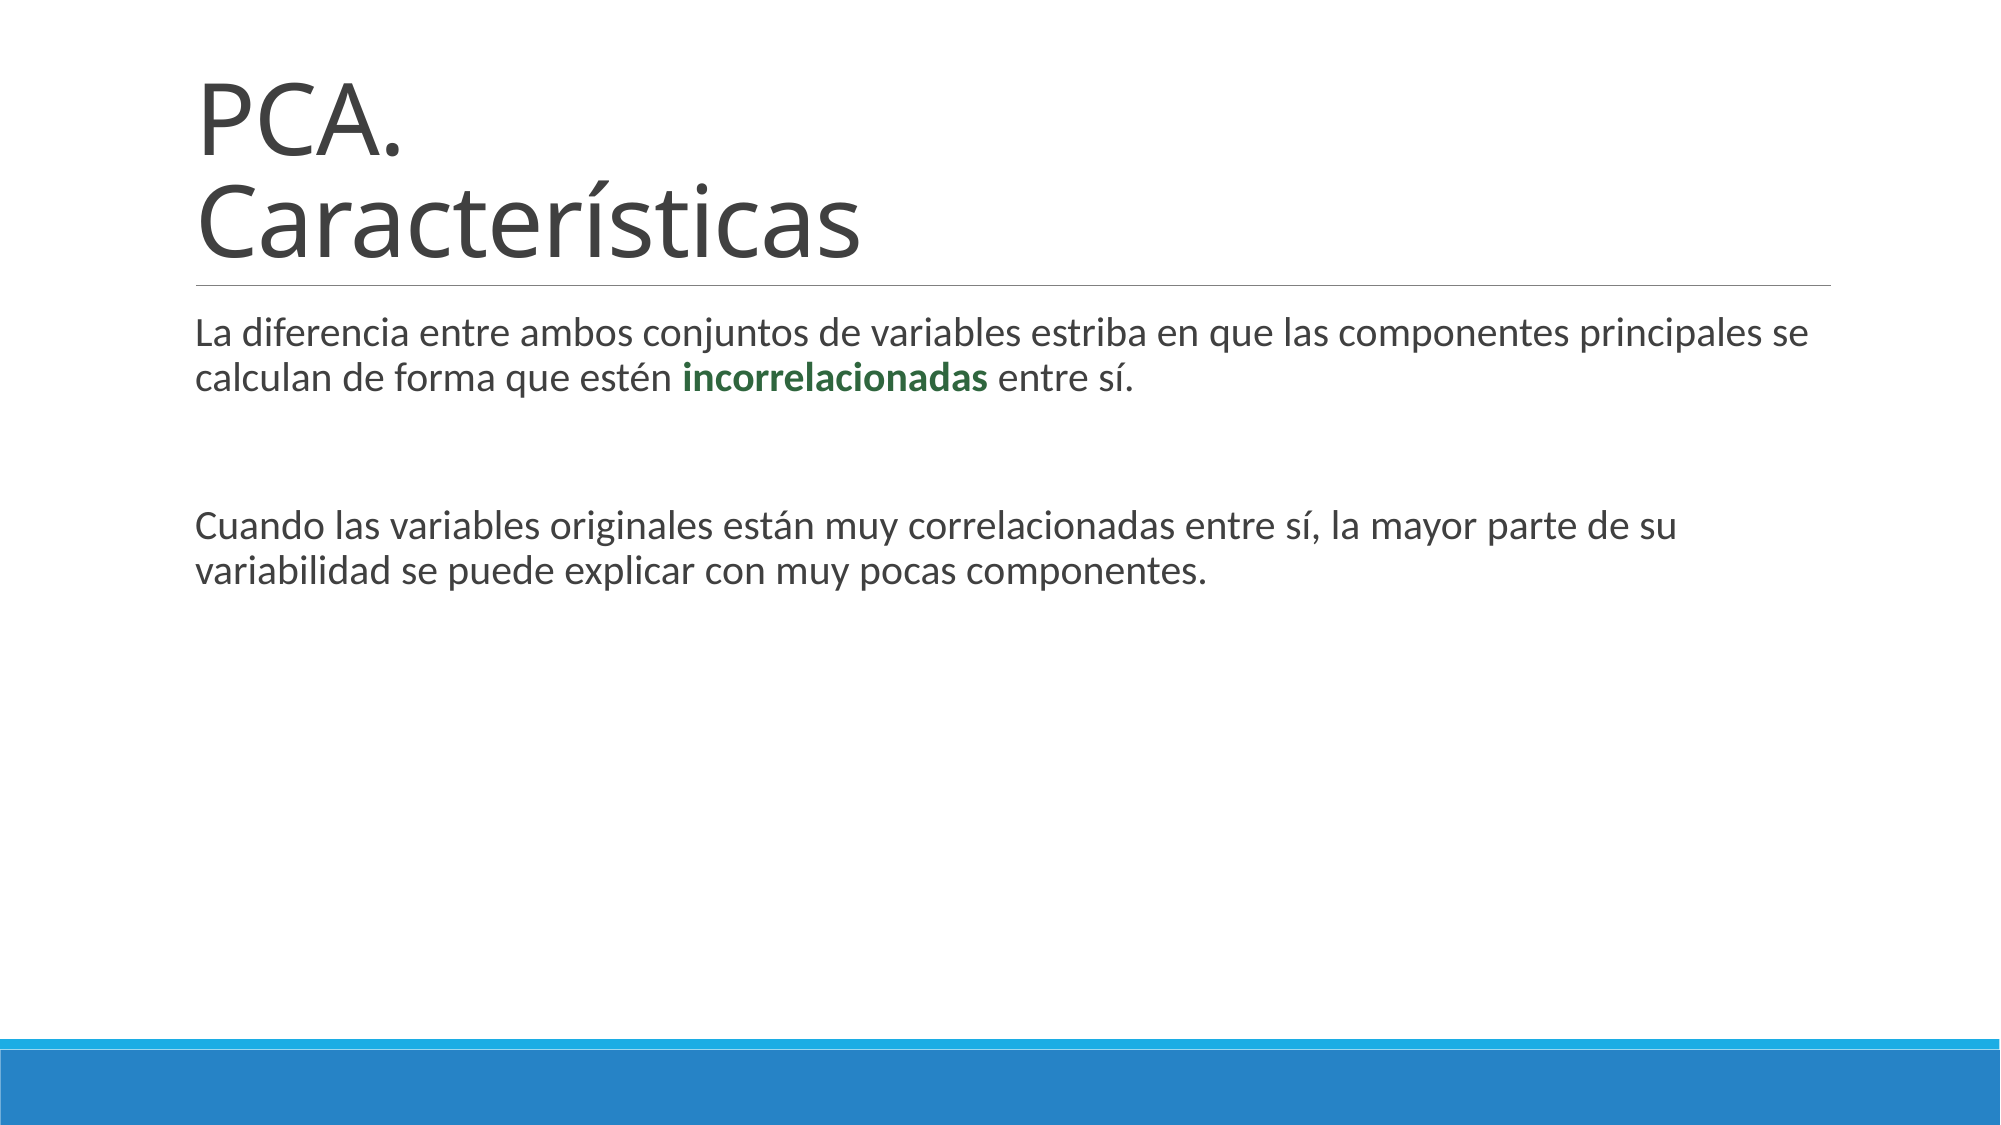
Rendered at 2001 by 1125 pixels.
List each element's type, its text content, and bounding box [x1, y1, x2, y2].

title PCA. Características [180, 47, 1830, 285]
list La diferencia entre ambos conjuntos de variables estriba en que las componentes principales se calculan de forma que estén incorrelacionadas entre sí. Cuando las variables originales están muy correlacionadas entre sí, la mayor parte de su variabilidad se puede explicar con muy pocas componentes. [180, 302, 1830, 963]
